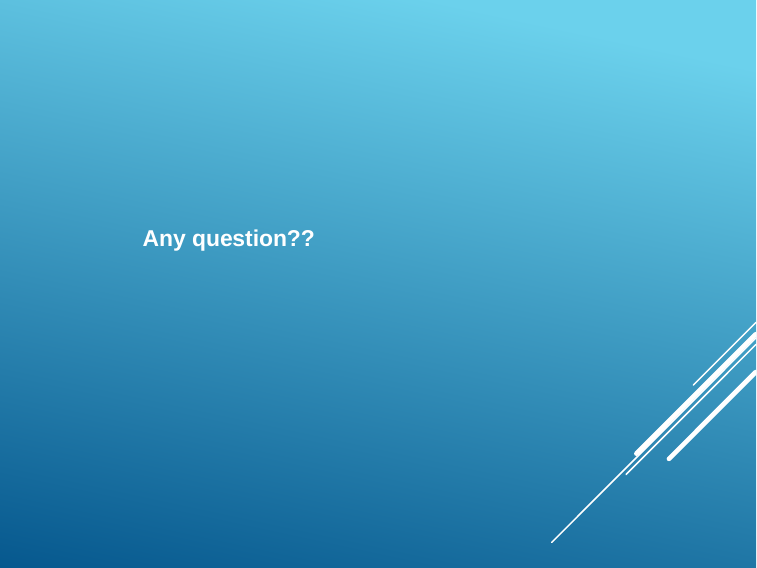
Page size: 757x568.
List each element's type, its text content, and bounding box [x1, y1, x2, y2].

text_box Any question?? [140, 221, 317, 251]
